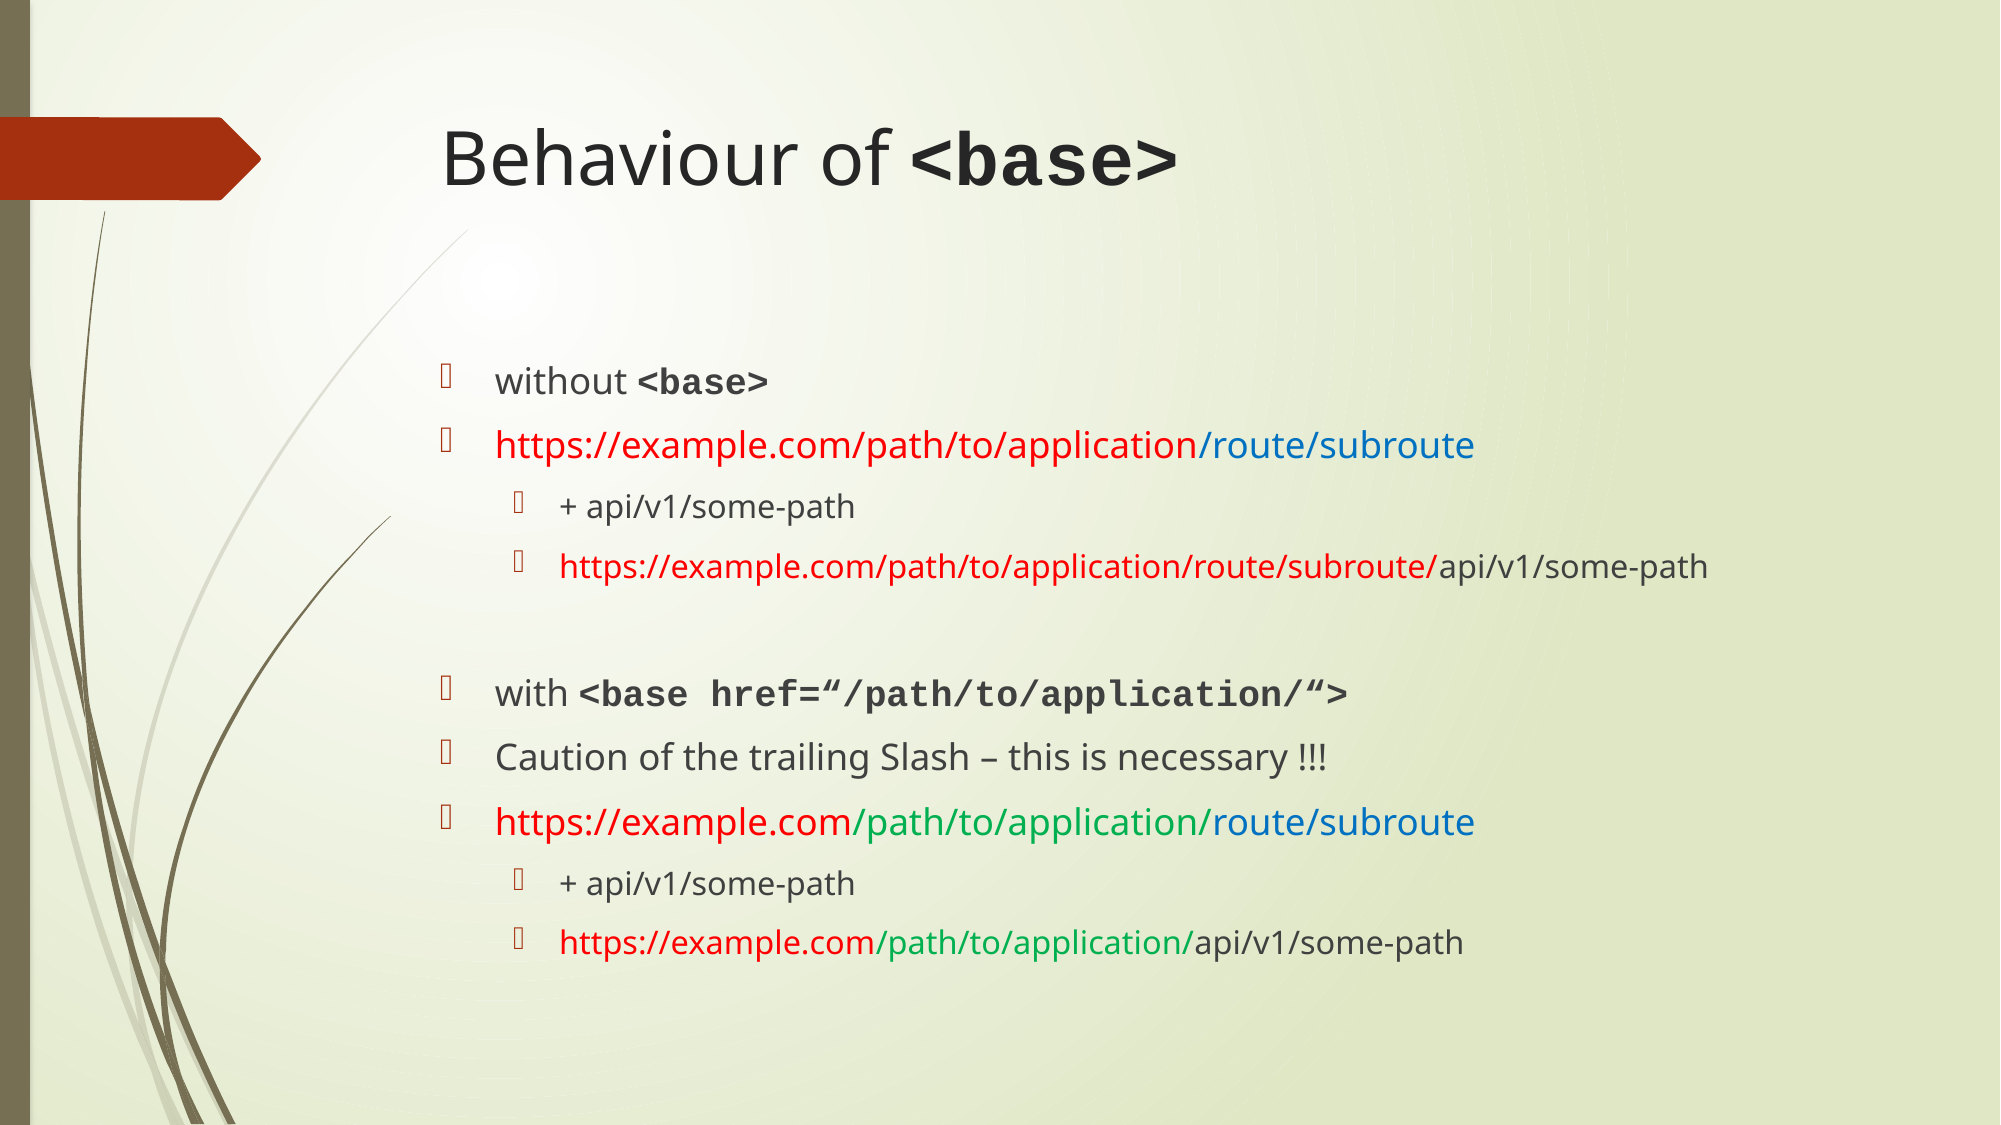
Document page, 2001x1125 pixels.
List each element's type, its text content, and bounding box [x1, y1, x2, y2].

list without <base> https://example.com/path/to/application/route/subroute + api/v1/some-path https://example.com/path/to/application/route/subroute/api/v1/some-path with <base href=“/path/to/application/“> Caution of the trailing Slash – this is necessary !!! https://example.com/path/to/application/route/subroute + api/v1/some-path https://example.com/path/to/application/api/v1/some-path [424, 350, 1888, 970]
title Behaviour of <base> [425, 102, 1888, 313]
